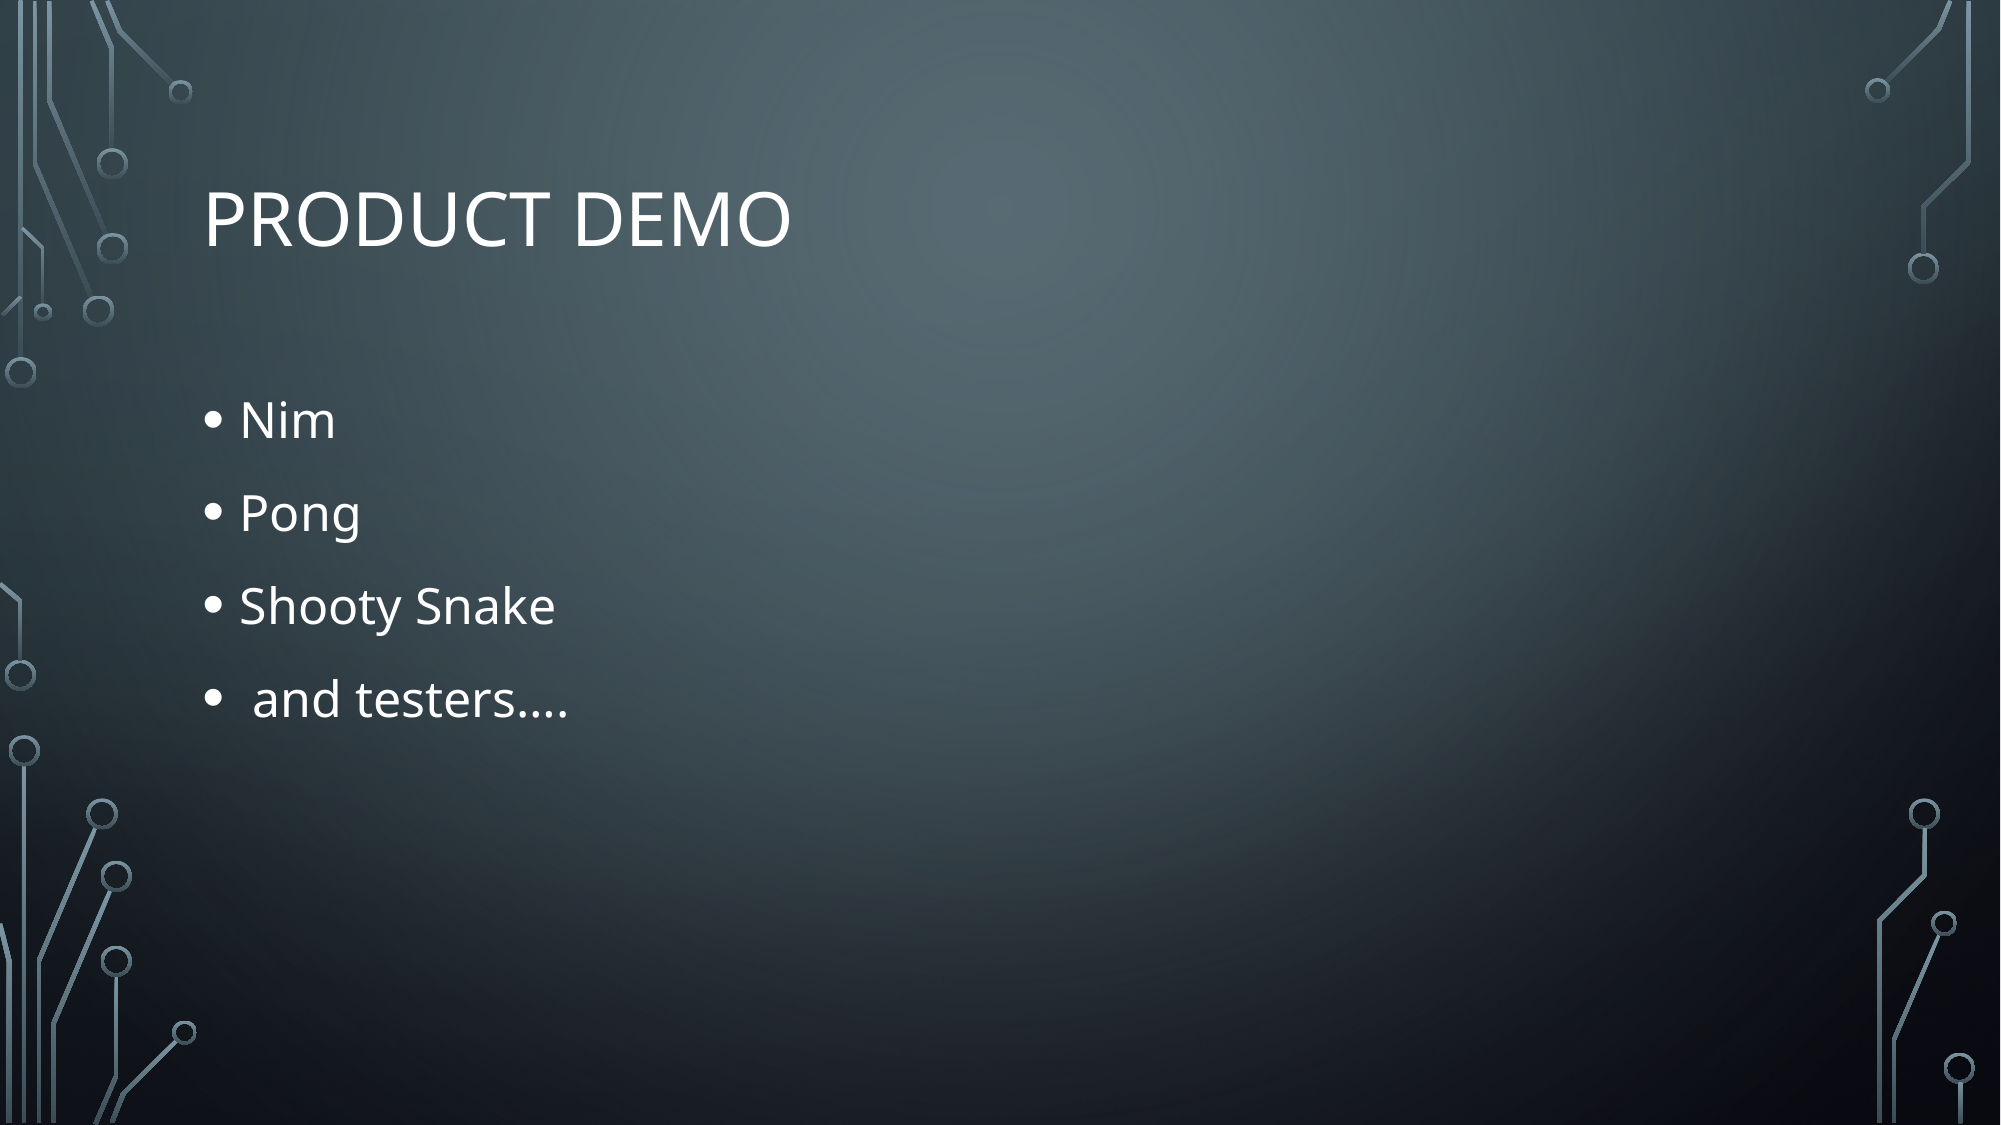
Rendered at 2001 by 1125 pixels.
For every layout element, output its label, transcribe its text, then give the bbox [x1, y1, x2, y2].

list Nim Pong Shooty Snake and testers…. [187, 369, 1813, 950]
title Product Demo [187, 101, 1813, 344]
